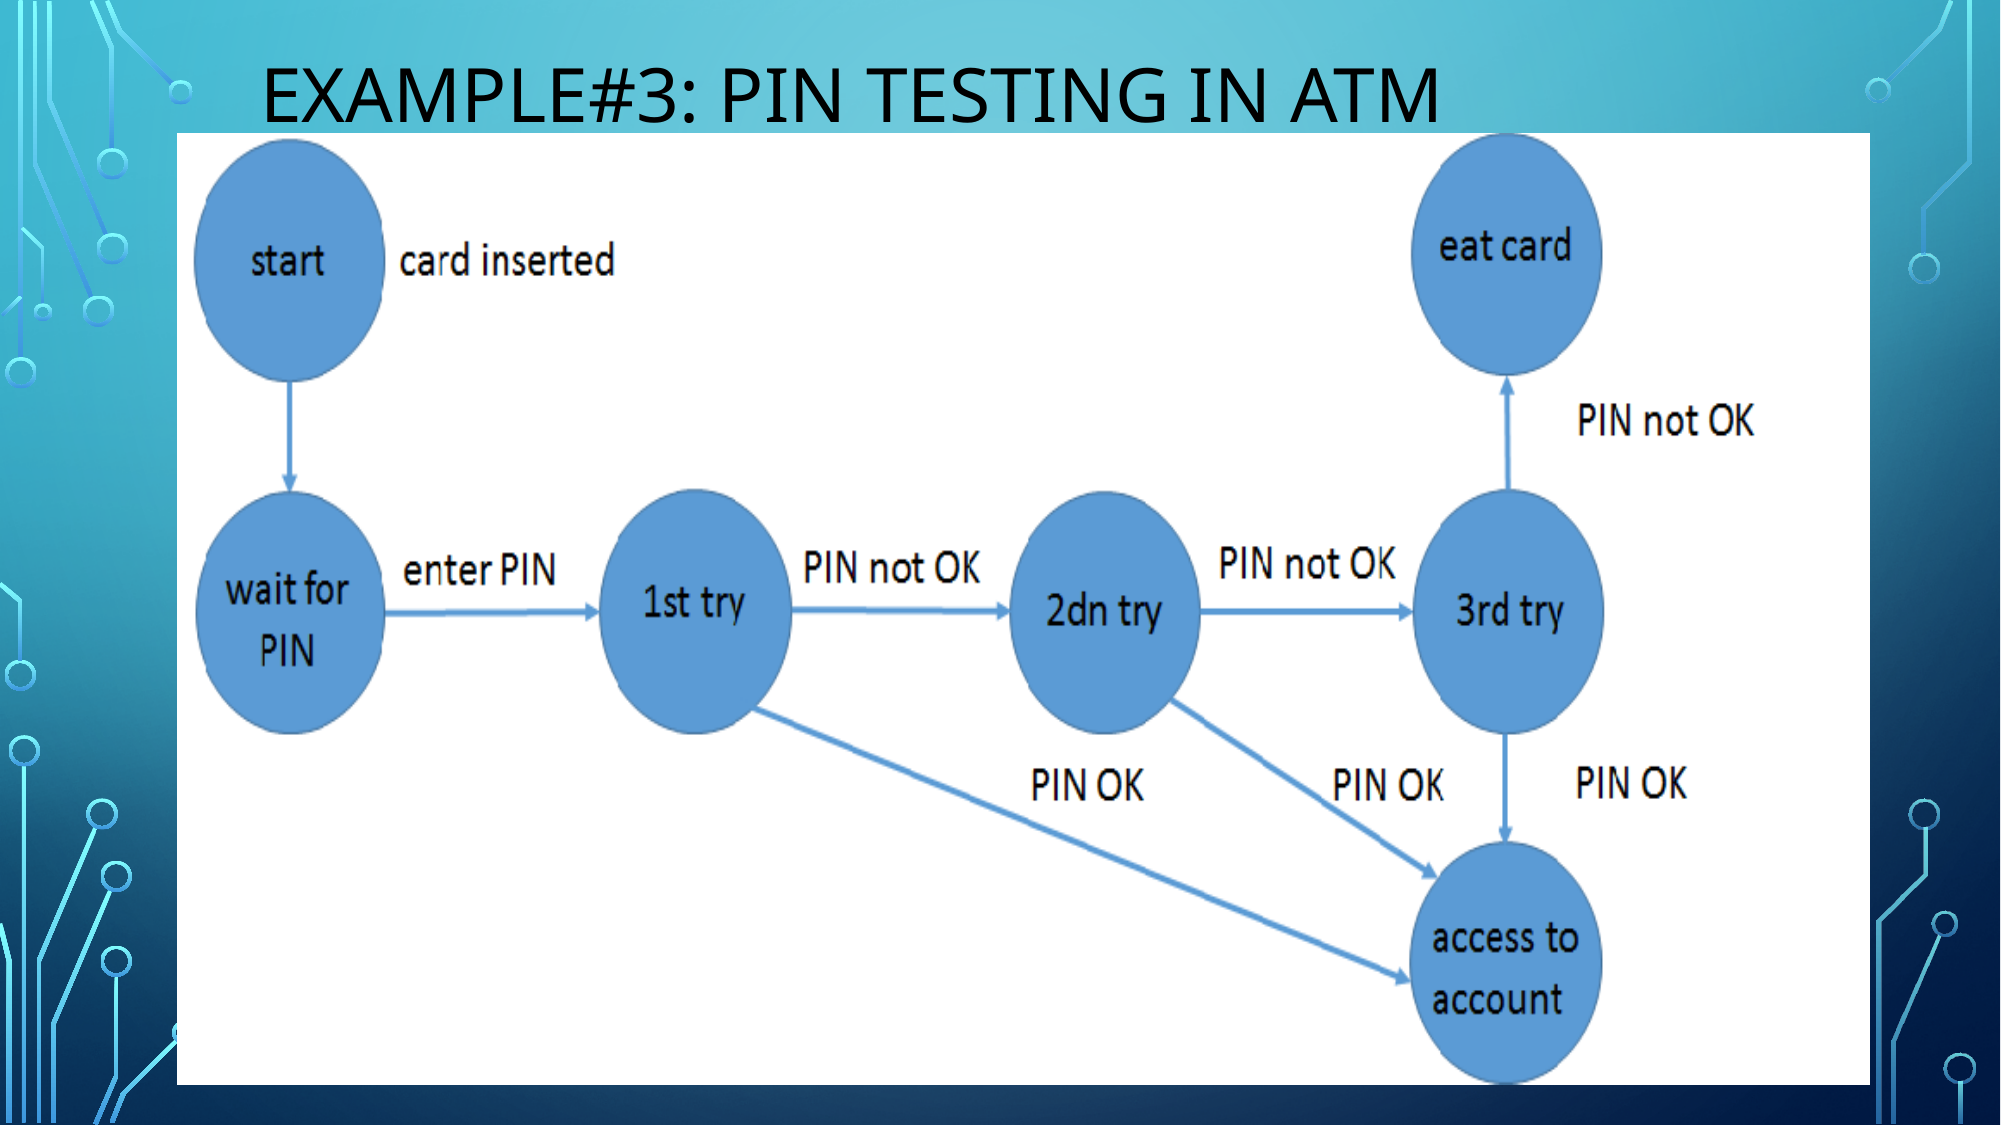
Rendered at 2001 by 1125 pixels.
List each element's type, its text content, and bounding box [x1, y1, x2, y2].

title ExamPle#3: PIN TESTING IN ATM [244, 0, 1870, 133]
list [177, 133, 1871, 1085]
